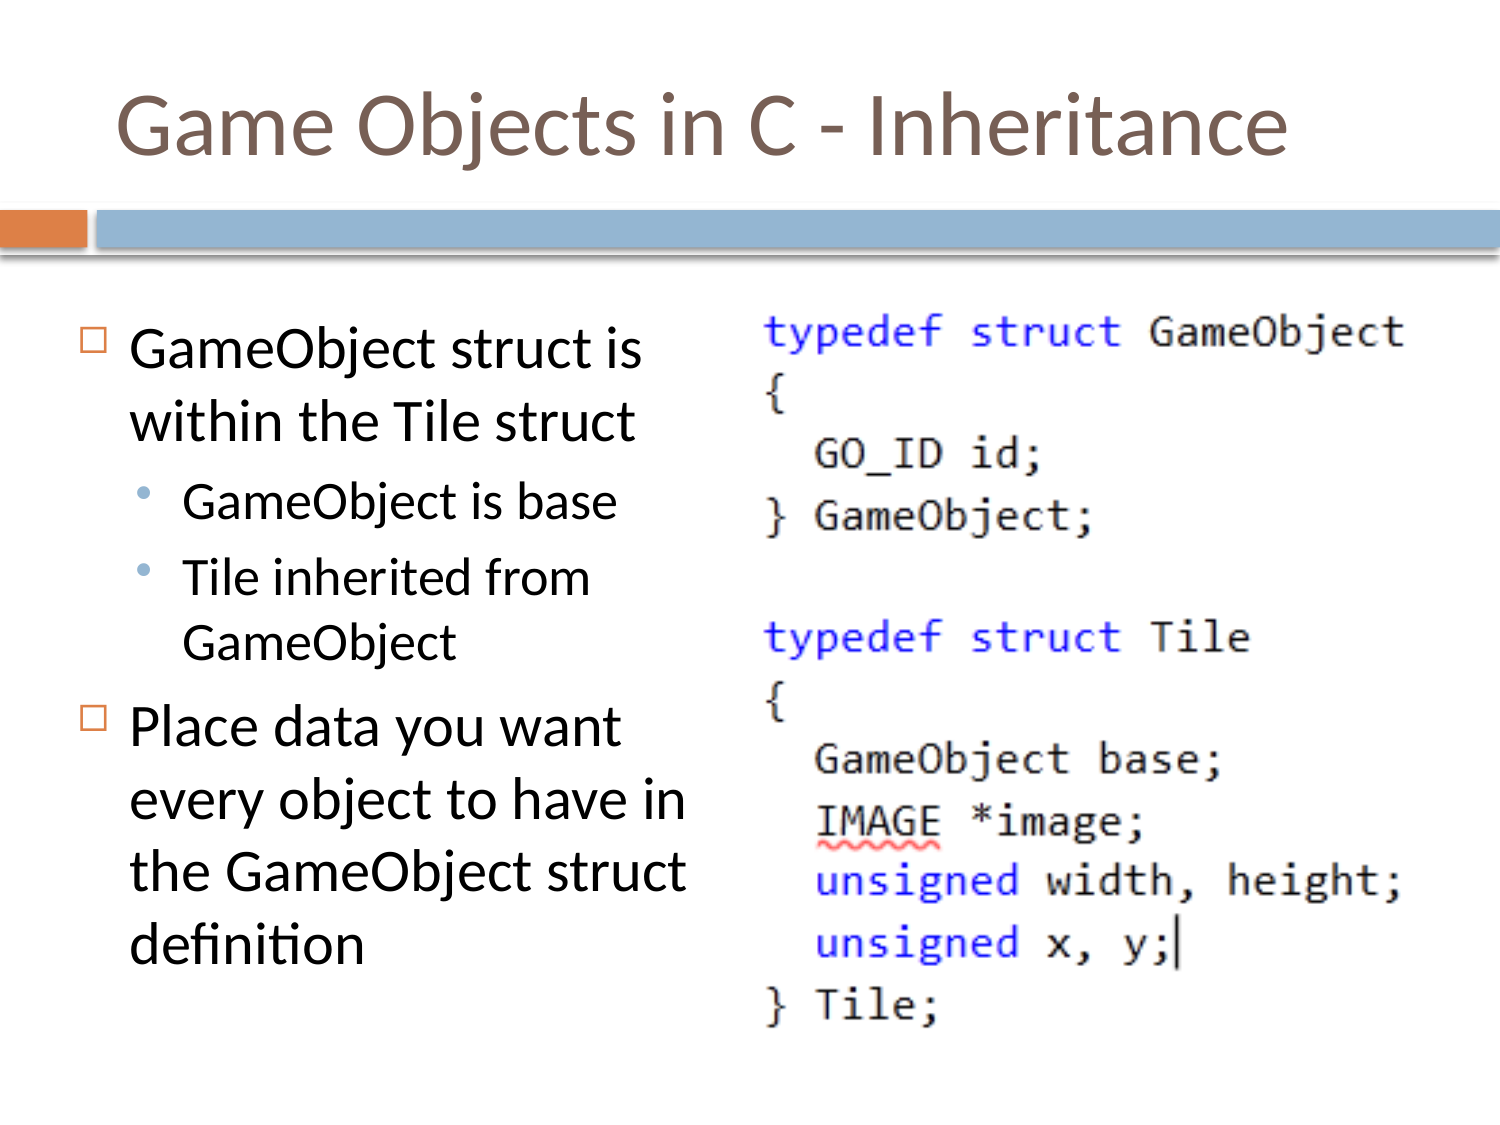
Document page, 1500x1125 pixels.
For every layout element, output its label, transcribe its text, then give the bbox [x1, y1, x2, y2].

list GameObject struct is within the Tile struct GameObject is base Tile inherited from GameObject Place data you want every object to have in the GameObject struct definition [62, 301, 713, 1075]
title Game Objects in C - Inheritance [100, 37, 1438, 200]
picture [762, 300, 1428, 1039]
